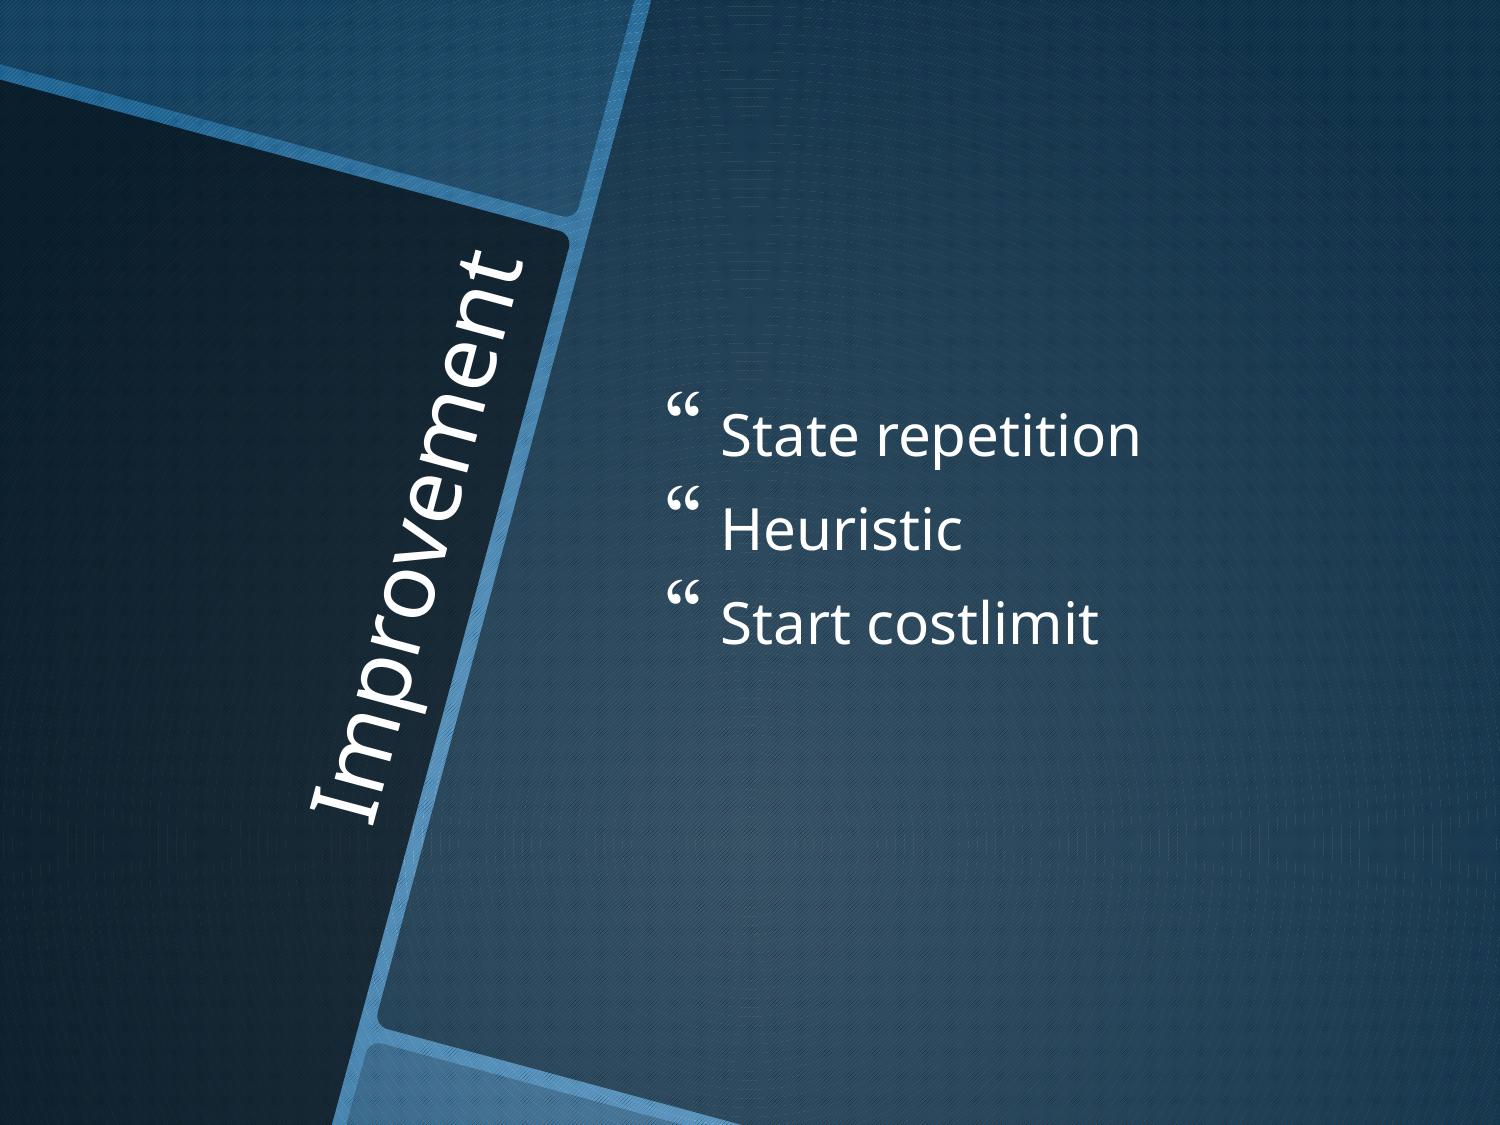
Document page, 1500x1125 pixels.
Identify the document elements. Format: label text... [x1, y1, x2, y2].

list State repetition Heuristic Start costlimit [645, 157, 1410, 991]
title Improvement [69, 181, 554, 1056]
